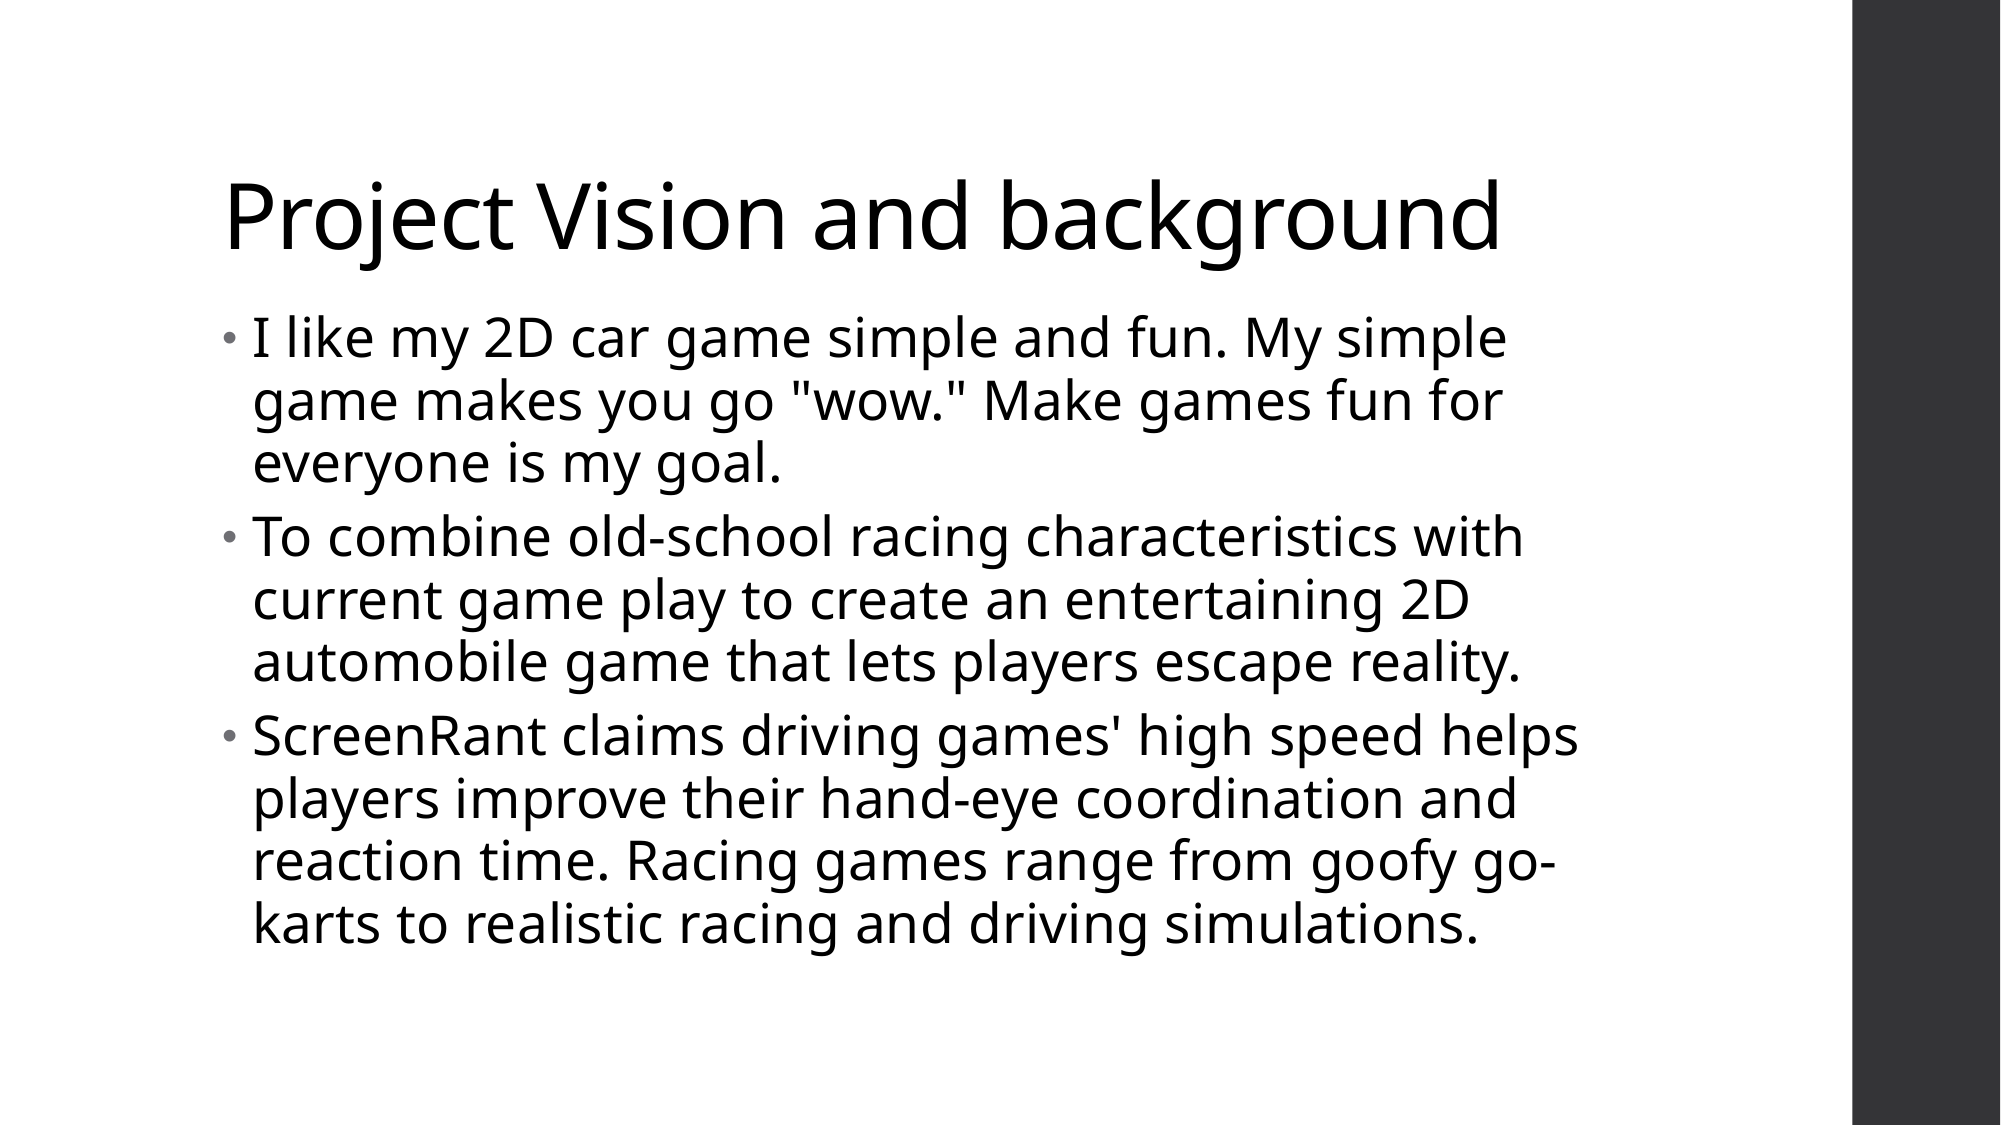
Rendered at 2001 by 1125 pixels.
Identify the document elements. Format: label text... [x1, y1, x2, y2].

title Project Vision and background [206, 60, 1797, 278]
list I like my 2D car game simple and fun. My simple game makes you go "wow." Make games fun for everyone is my goal. To combine old-school racing characteristics with current game play to create an entertaining 2D automobile game that lets players escape reality. ScreenRant claims driving games' high speed helps players improve their hand-eye coordination and reaction time. Racing games range from goofy go-karts to realistic racing and driving simulations. [206, 299, 1617, 1014]
